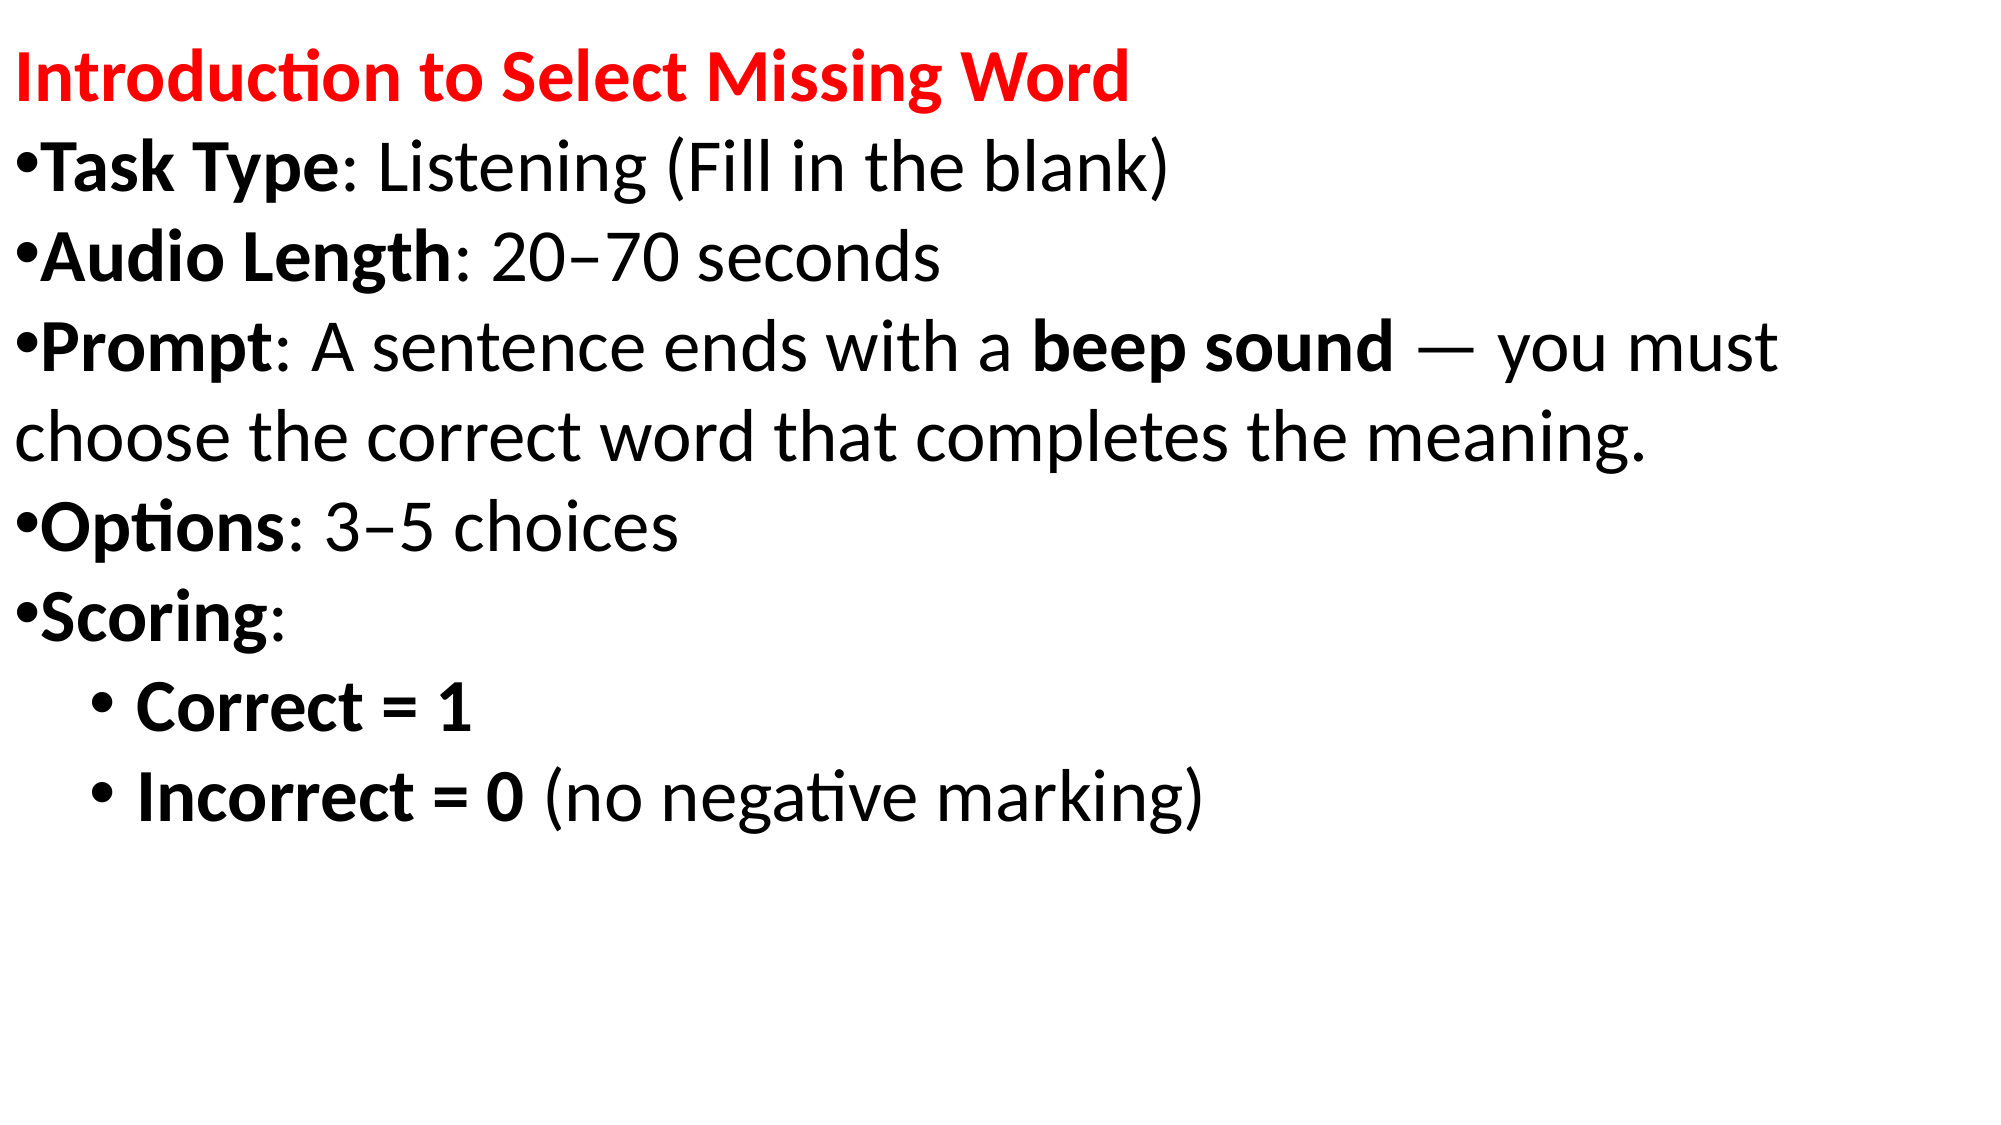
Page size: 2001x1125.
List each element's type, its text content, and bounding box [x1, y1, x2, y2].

text_box Introduction to Select Missing Word Task Type: Listening (Fill in the blank) Audio Length: 20–70 seconds Prompt: A sentence ends with a beep sound — you must choose the correct word that completes the meaning. Options: 3–5 choices Scoring: Correct = 1 Incorrect = 0 (no negative marking) [0, 18, 1918, 844]
